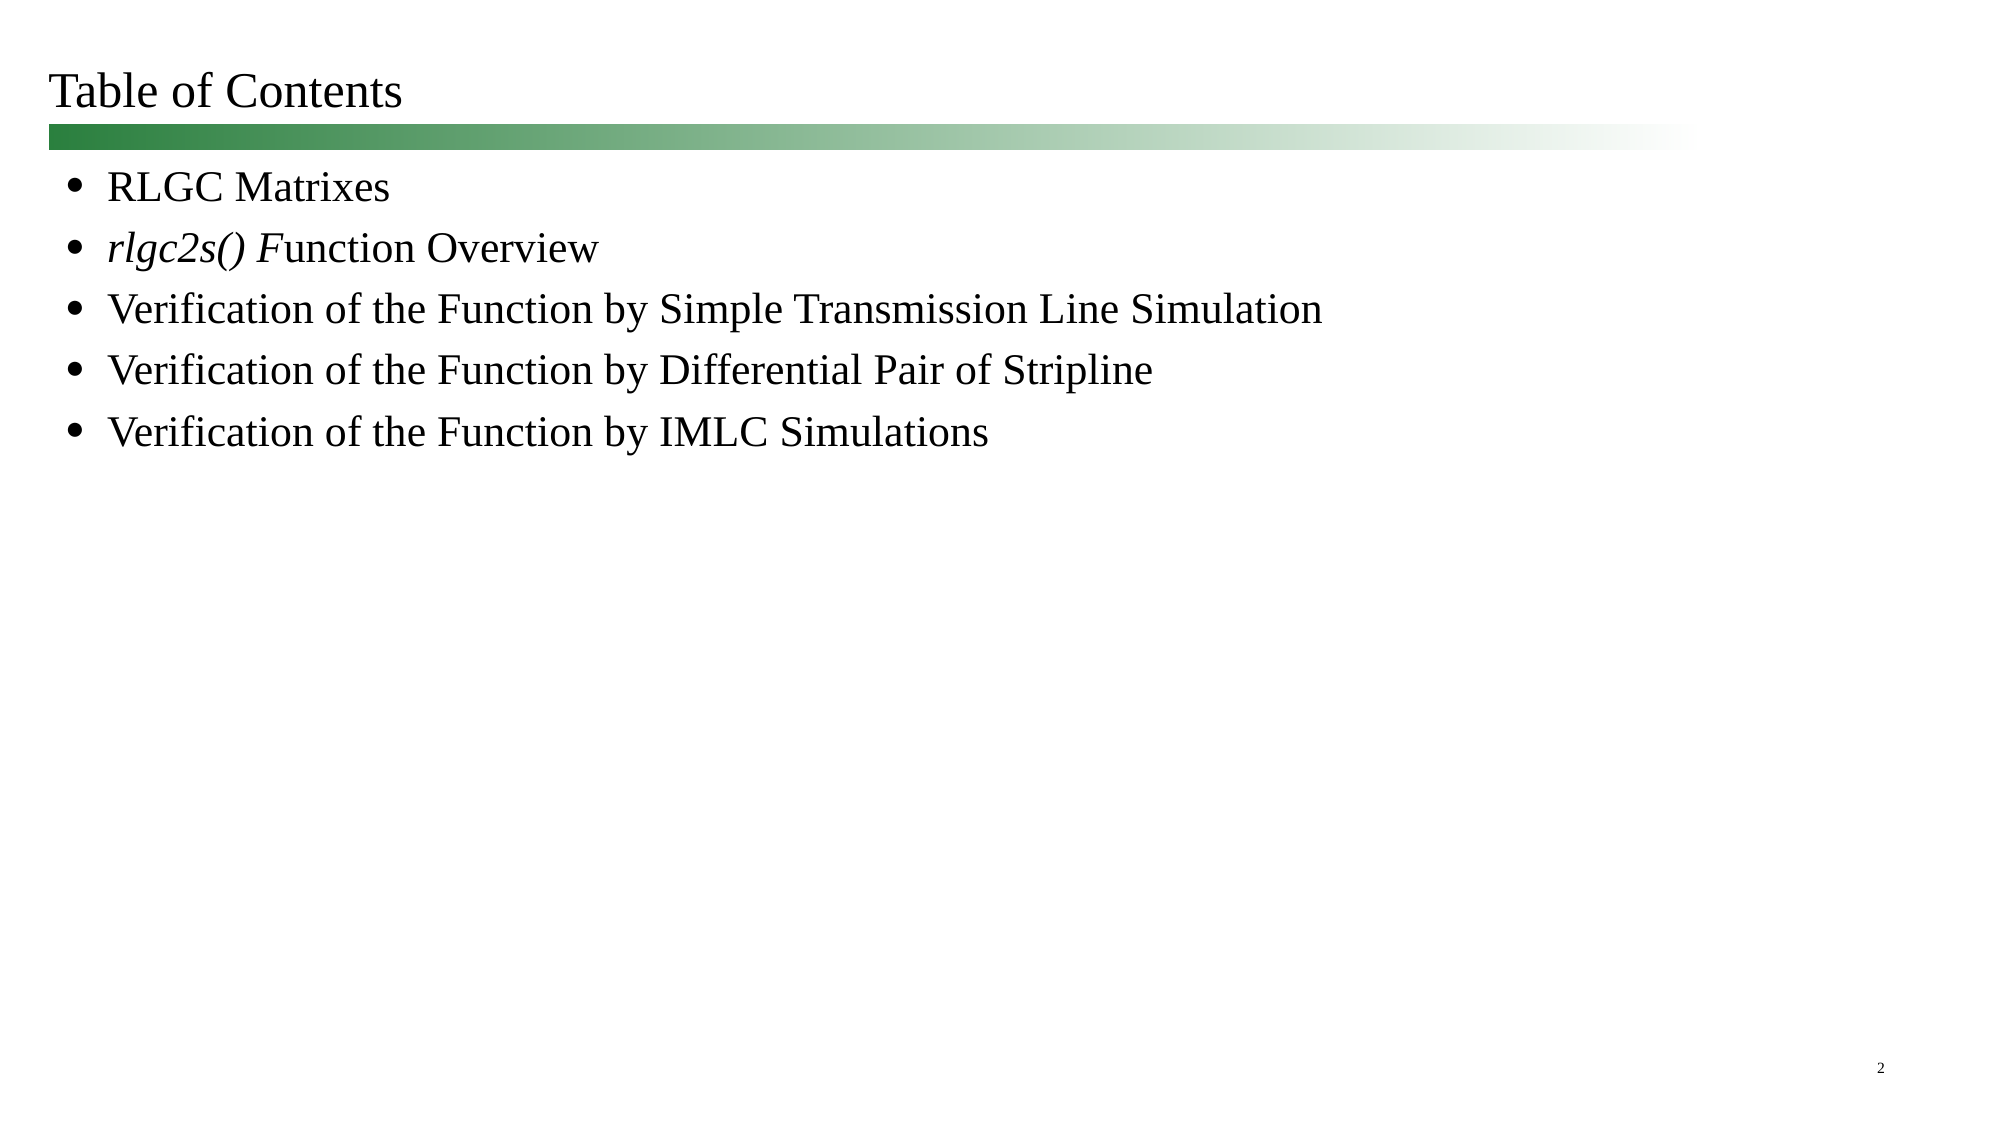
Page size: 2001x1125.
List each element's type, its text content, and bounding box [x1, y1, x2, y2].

title Table of Contents [33, 0, 1834, 126]
slide_number 2 [1433, 1049, 1901, 1113]
list RLGC Matrixes rlgc2s() Function Overview Verification of the Function by Simple Transmission Line Simulation Verification of the Function by Differential Pair of Stripline Verification of the Function by IMLC Simulations [49, 149, 1901, 1063]
